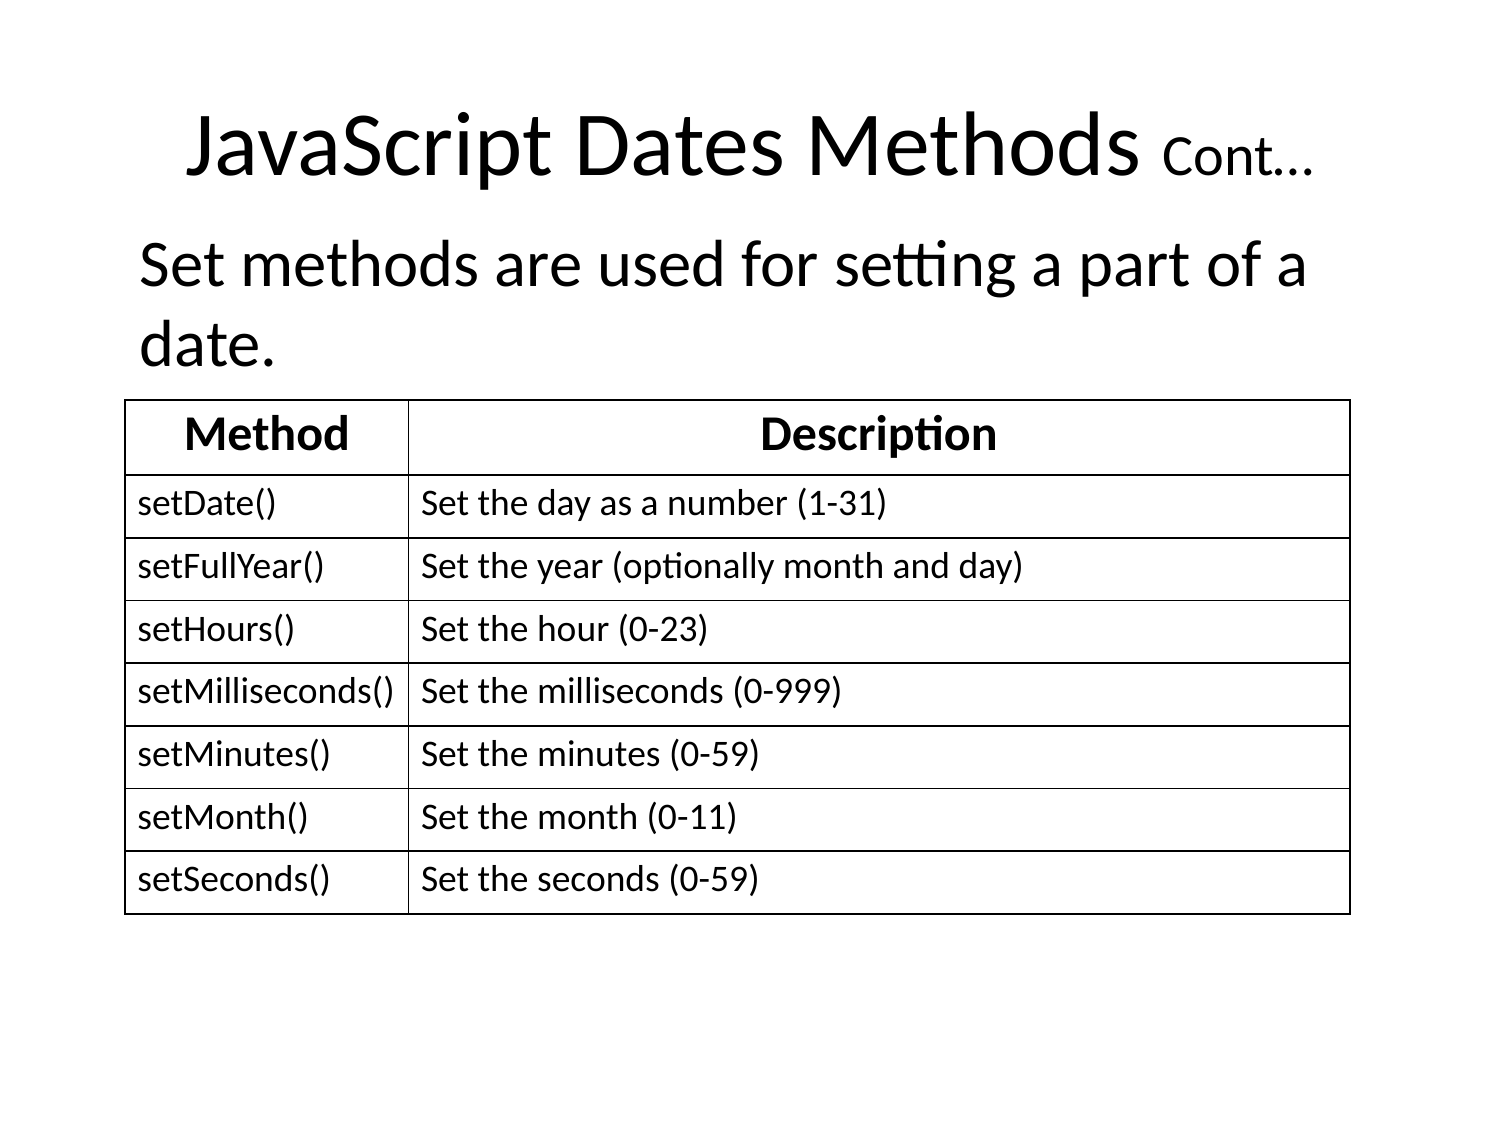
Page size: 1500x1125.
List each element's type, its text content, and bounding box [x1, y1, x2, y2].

table_cell setHours() [126, 601, 408, 662]
table_cell setSeconds() [126, 852, 408, 913]
table_cell setMonth() [126, 789, 408, 850]
table_cell setFullYear() [126, 539, 408, 600]
table_cell Set the minutes (0-59) [409, 727, 1349, 788]
table_cell Set the milliseconds (0-999) [409, 664, 1349, 725]
table_header Description [409, 401, 1349, 474]
title JavaScript Dates Methods Cont… [75, 45, 1425, 233]
table_cell Set the month (0-11) [409, 789, 1349, 850]
table_cell setMinutes() [126, 727, 408, 788]
table_cell Set the year (optionally month and day) [409, 539, 1349, 600]
table_cell Set the hour (0-23) [409, 601, 1349, 662]
table_cell Set the day as a number (1-31) [409, 476, 1349, 537]
table_header Method [126, 401, 408, 474]
table_cell setMilliseconds() [126, 664, 408, 725]
text_box Set methods are used for setting a part of a date. [125, 212, 1350, 388]
table_cell setDate() [126, 476, 408, 537]
table_cell Set the seconds (0-59) [409, 852, 1349, 913]
